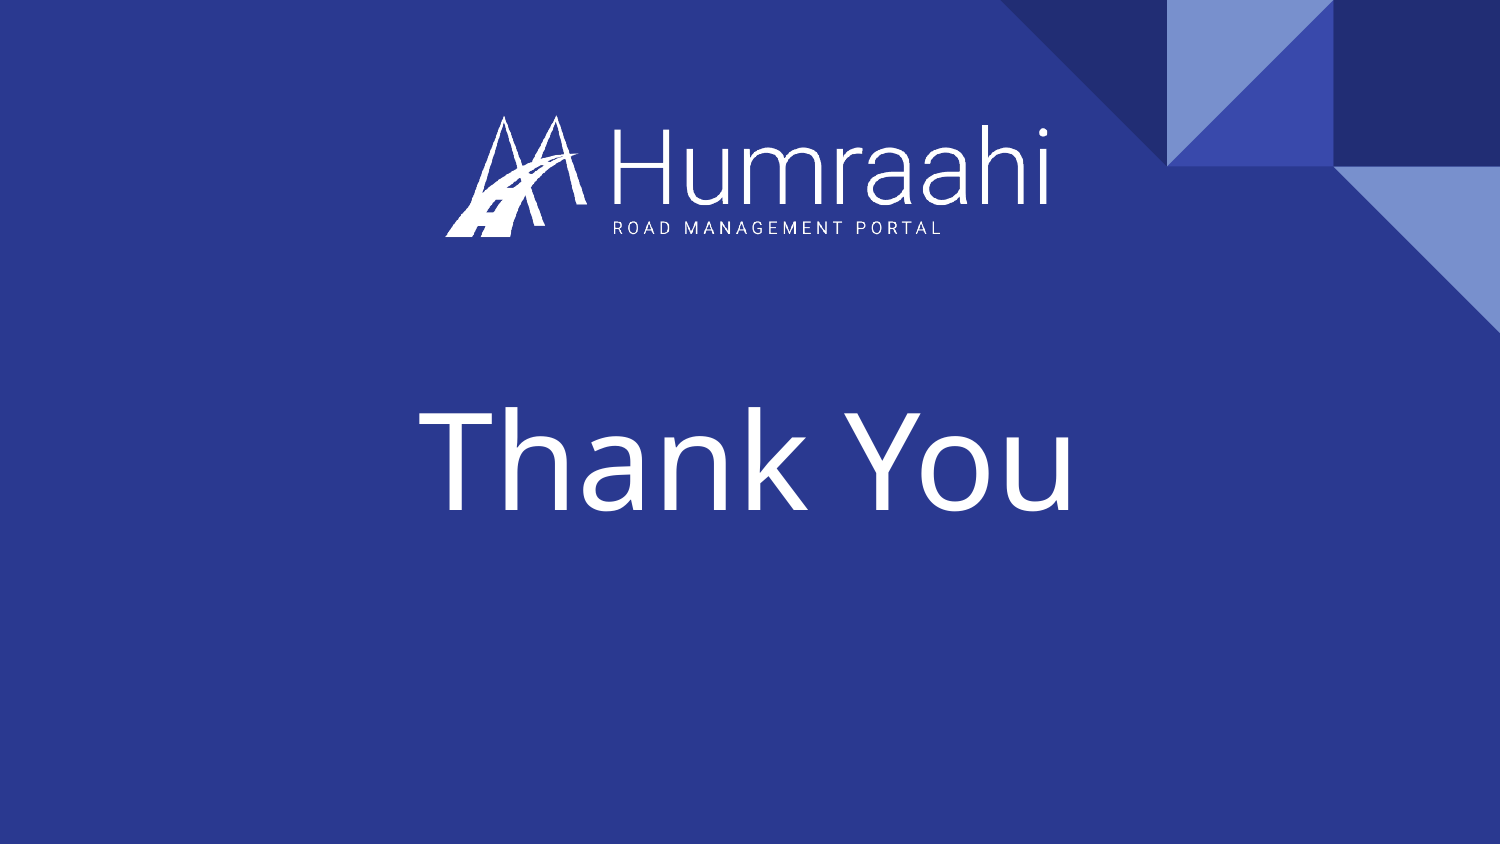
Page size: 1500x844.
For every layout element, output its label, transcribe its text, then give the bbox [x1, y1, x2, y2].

title Thank You [51, 376, 1449, 553]
picture [445, 106, 1055, 239]
